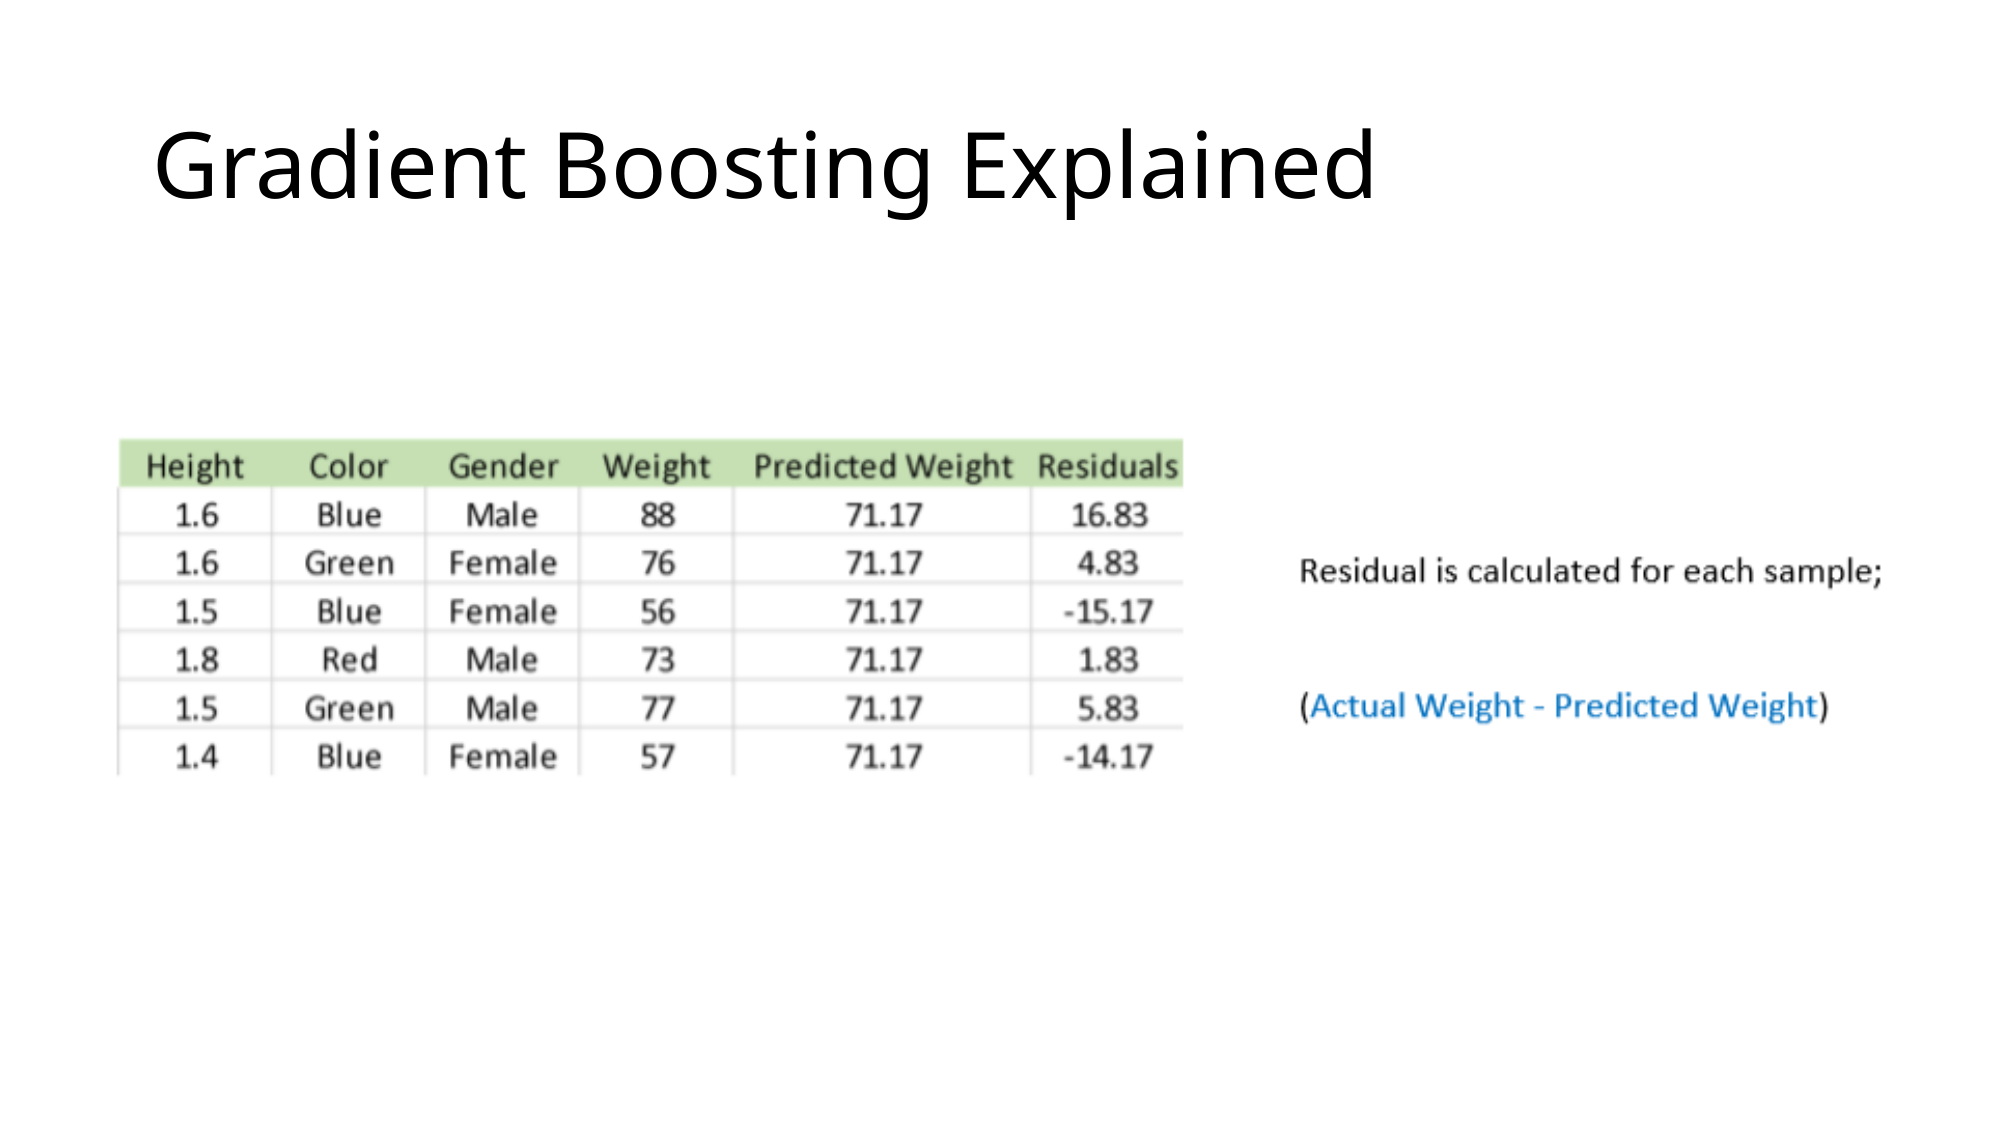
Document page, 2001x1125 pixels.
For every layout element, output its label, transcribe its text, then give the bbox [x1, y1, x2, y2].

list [78, 352, 1922, 961]
title Gradient Boosting Explained [137, 59, 1863, 278]
